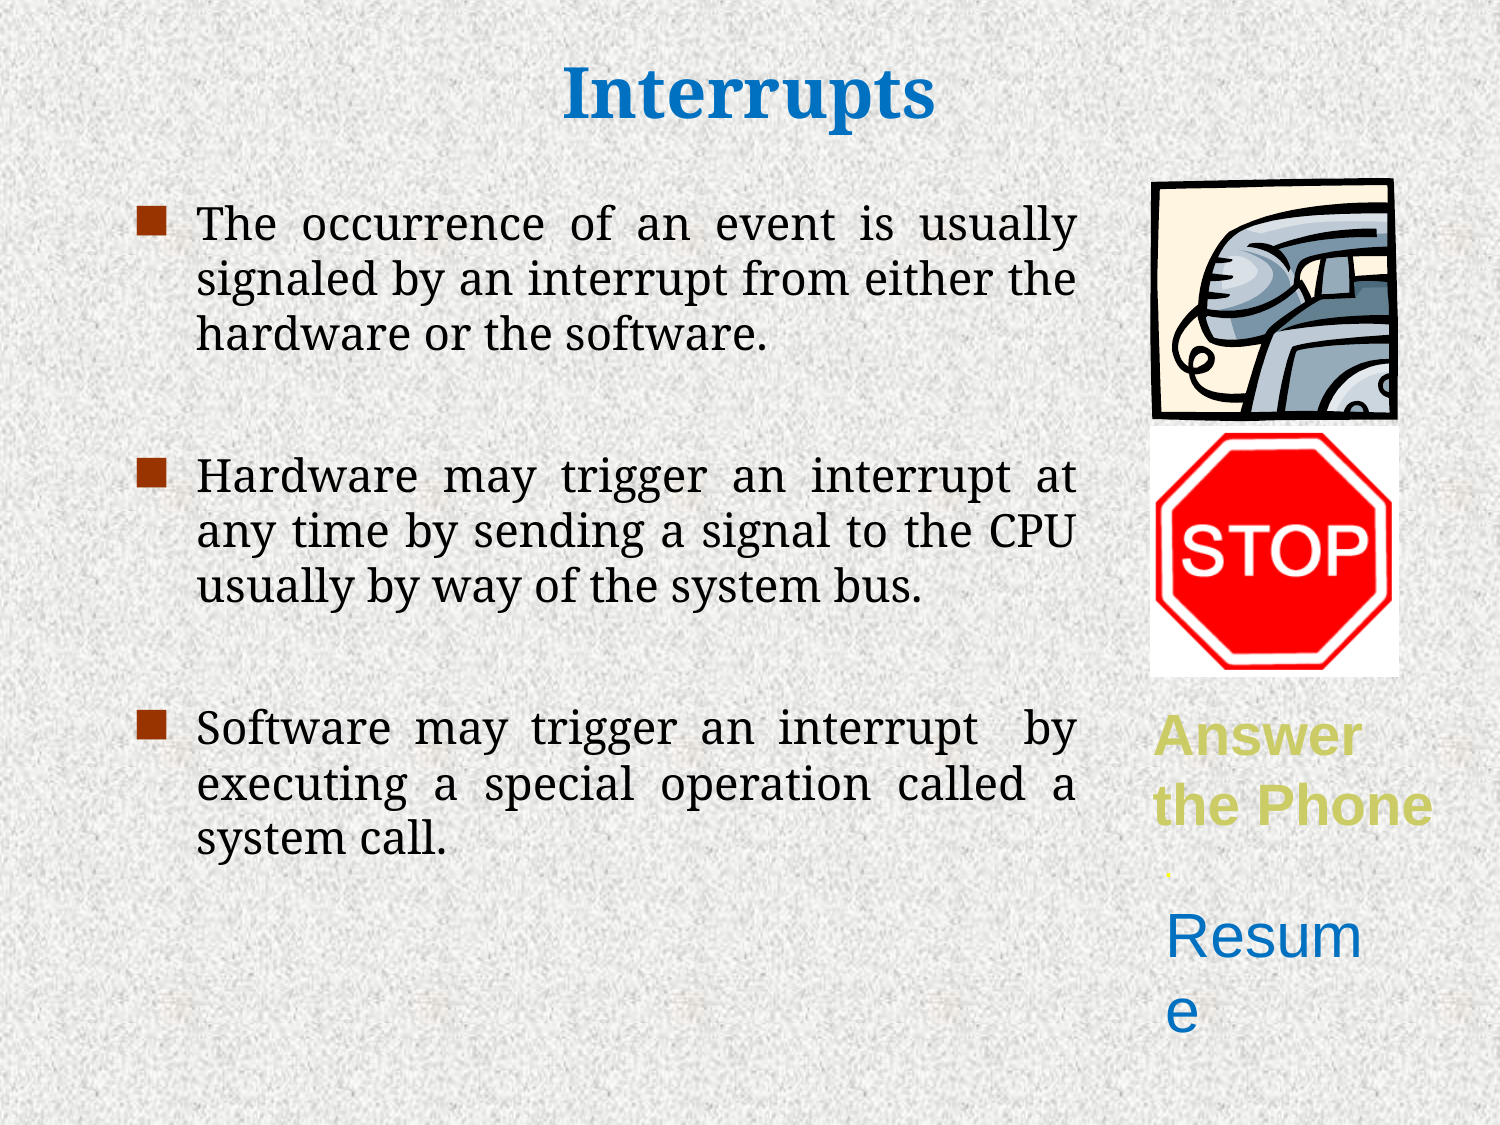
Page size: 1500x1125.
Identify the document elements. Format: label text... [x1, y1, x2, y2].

picture [0, 0, 1500, 1125]
title Interrupts [75, 45, 1425, 141]
list The occurrence of an event is usually signaled by an interrupt from either the hardware or the software. Hardware may trigger an interrupt at any time by sending a signal to the CPU usually by way of the system bus. Software may trigger an interrupt by executing a special operation called a system call. [125, 187, 1093, 931]
text_box . Resume [1150, 845, 1413, 1053]
text_box Answer the Phone [1137, 689, 1450, 845]
